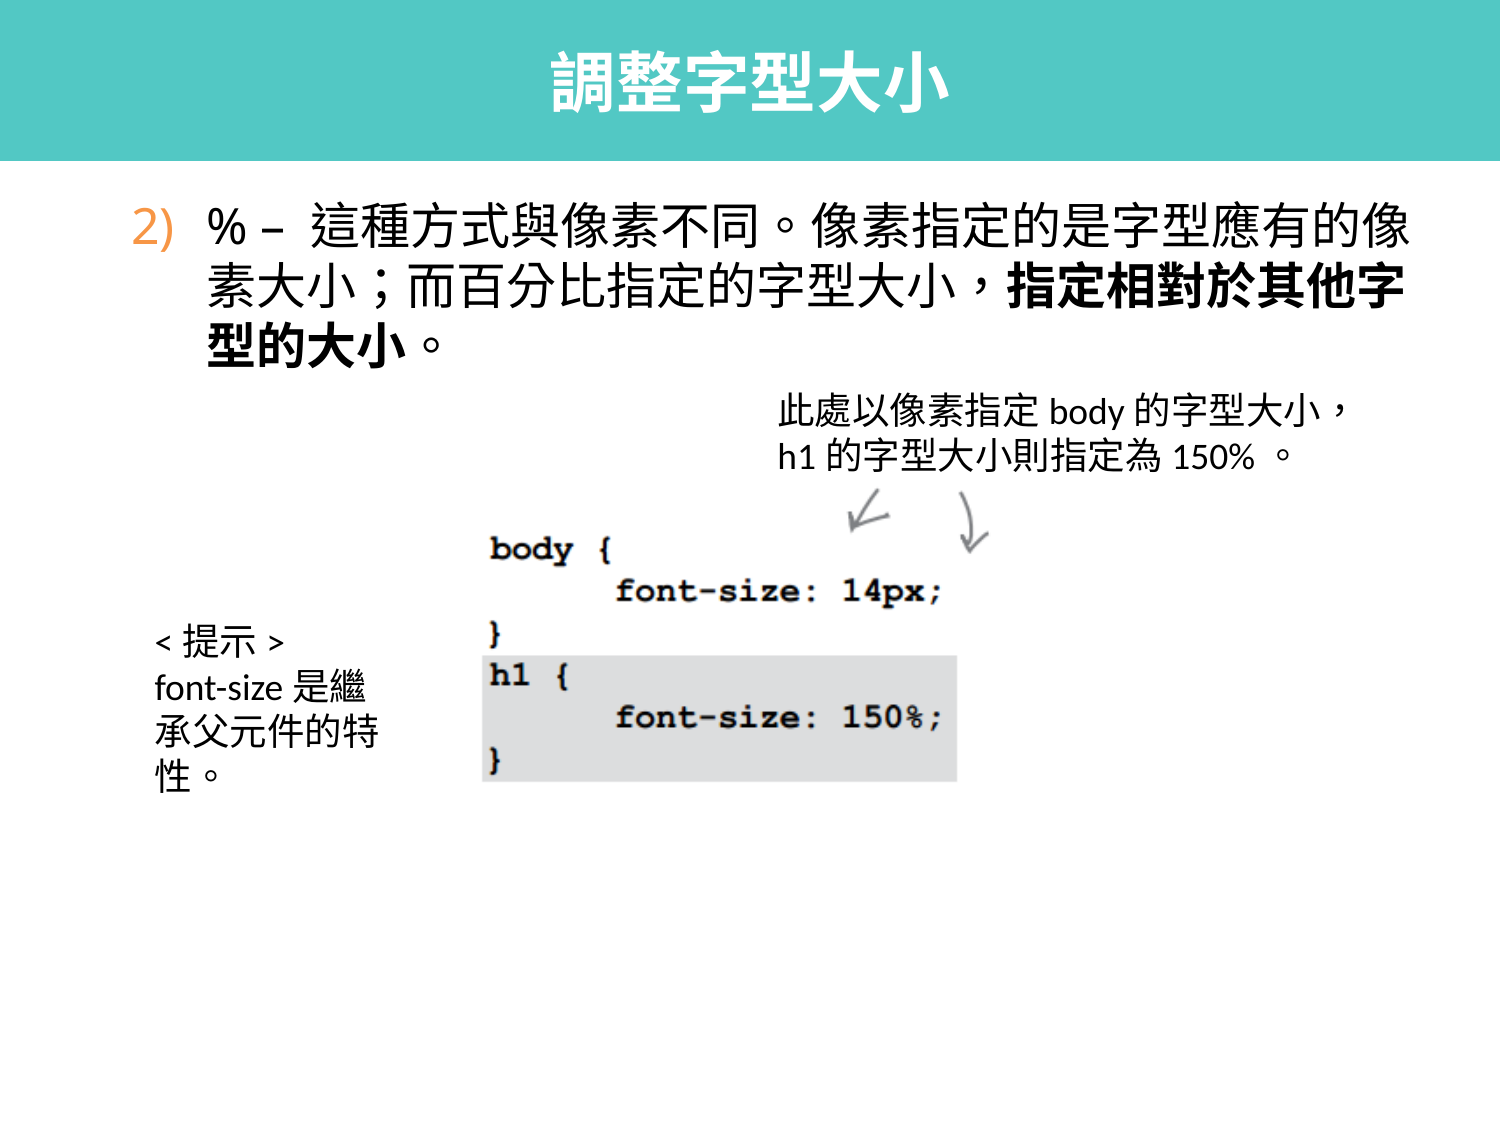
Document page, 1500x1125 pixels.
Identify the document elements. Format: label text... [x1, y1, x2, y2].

text_box 此處以像素指定body的字型大小，h1的字型大小則指定為150%。 [762, 379, 1354, 485]
picture [458, 475, 1003, 798]
title 調整字型大小 [0, 0, 1500, 161]
text_box <提示> font-size是繼承父元件的特性。 [139, 610, 419, 806]
list % – 這種方式與像素不同。像素指定的是字型應有的像素大小；而百分比指定的字型大小，指定相對於其他字型的大小。 [41, 187, 1459, 1109]
